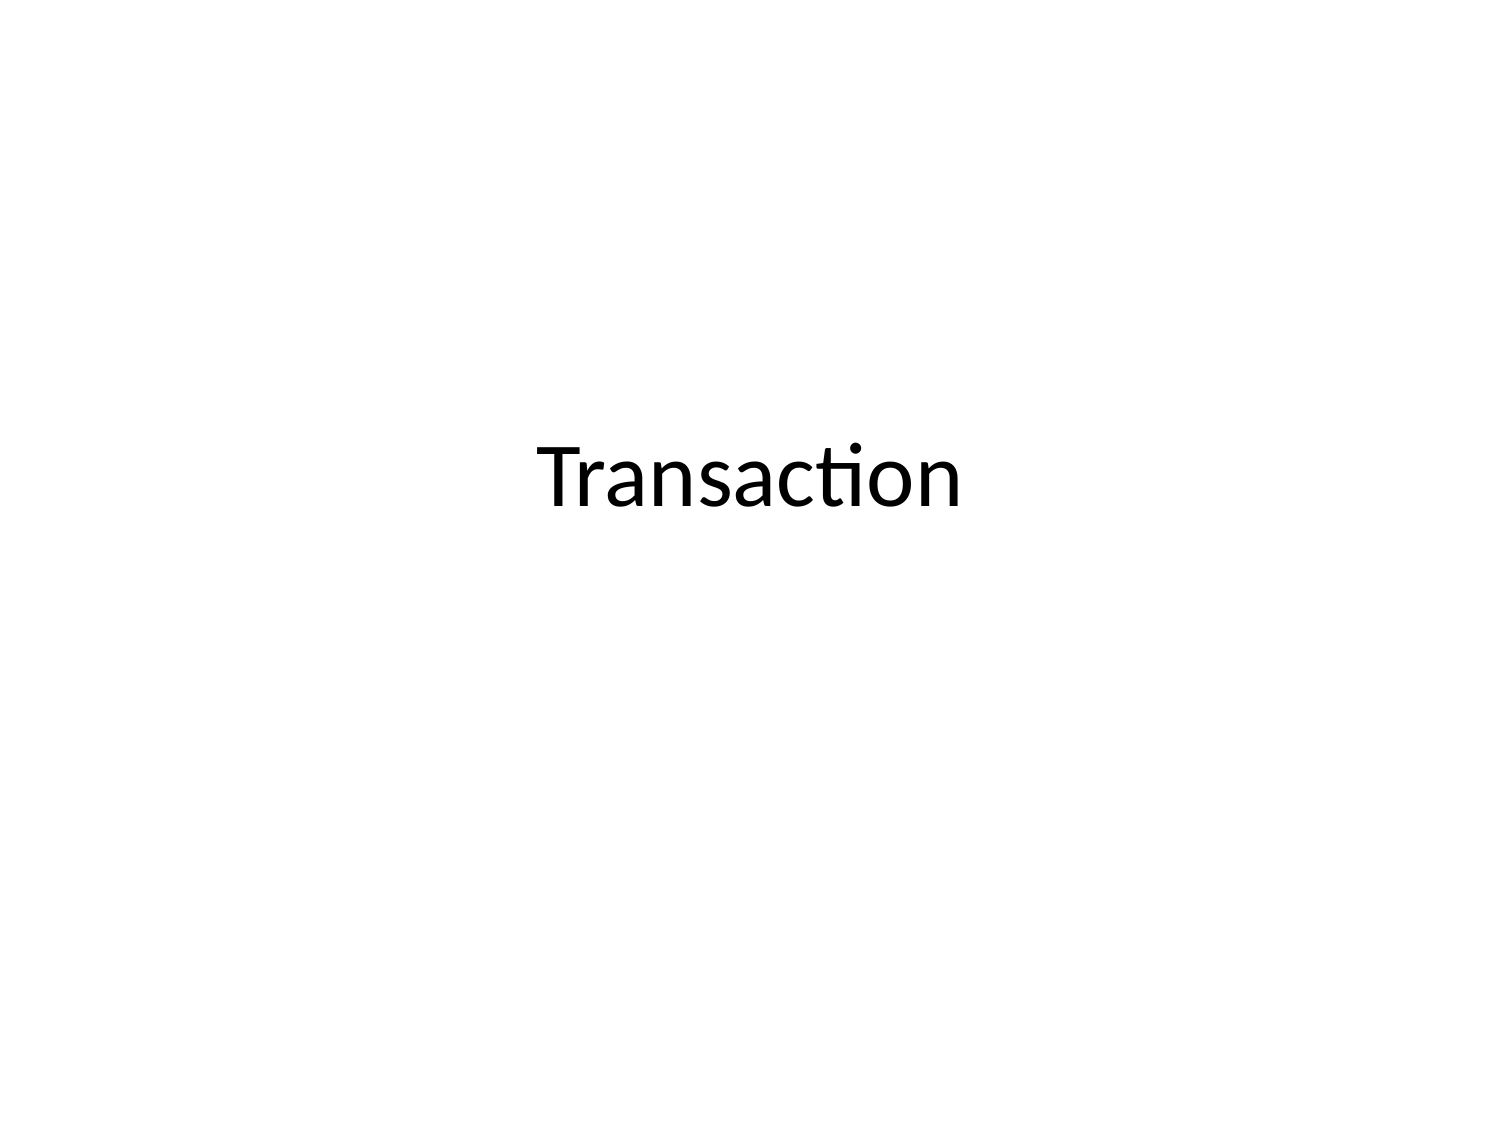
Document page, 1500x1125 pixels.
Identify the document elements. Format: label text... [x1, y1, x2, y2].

title Transaction [112, 349, 1388, 591]
